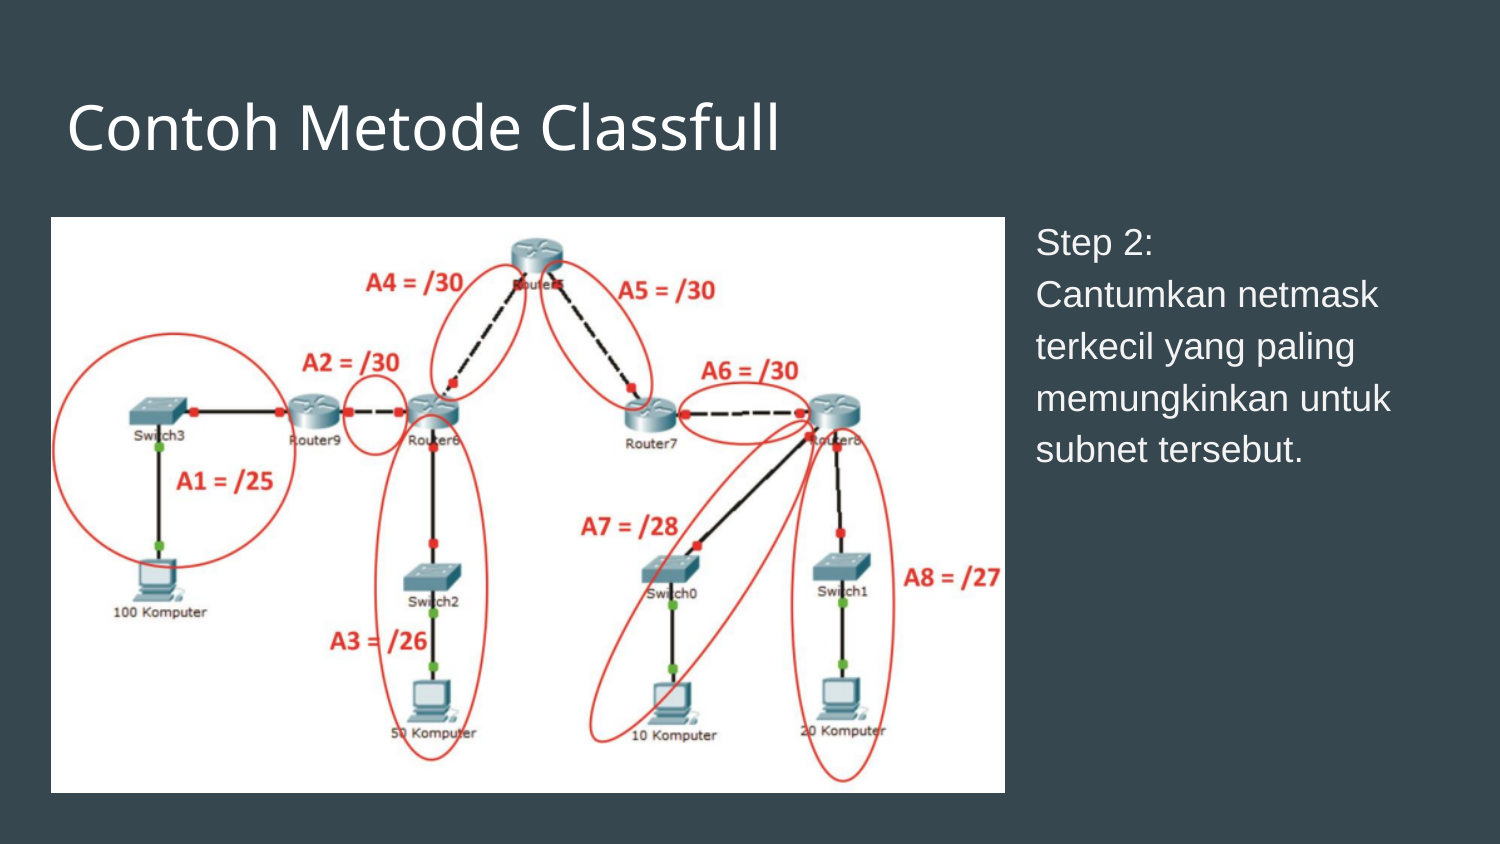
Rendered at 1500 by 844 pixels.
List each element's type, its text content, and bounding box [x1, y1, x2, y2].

picture [50, 217, 1006, 794]
list Step 2: Cantumkan netmask terkecil yang paling memungkinkan untuk subnet tersebut. [1020, 196, 1477, 807]
title Contoh Metode Classfull [51, 72, 1449, 167]
